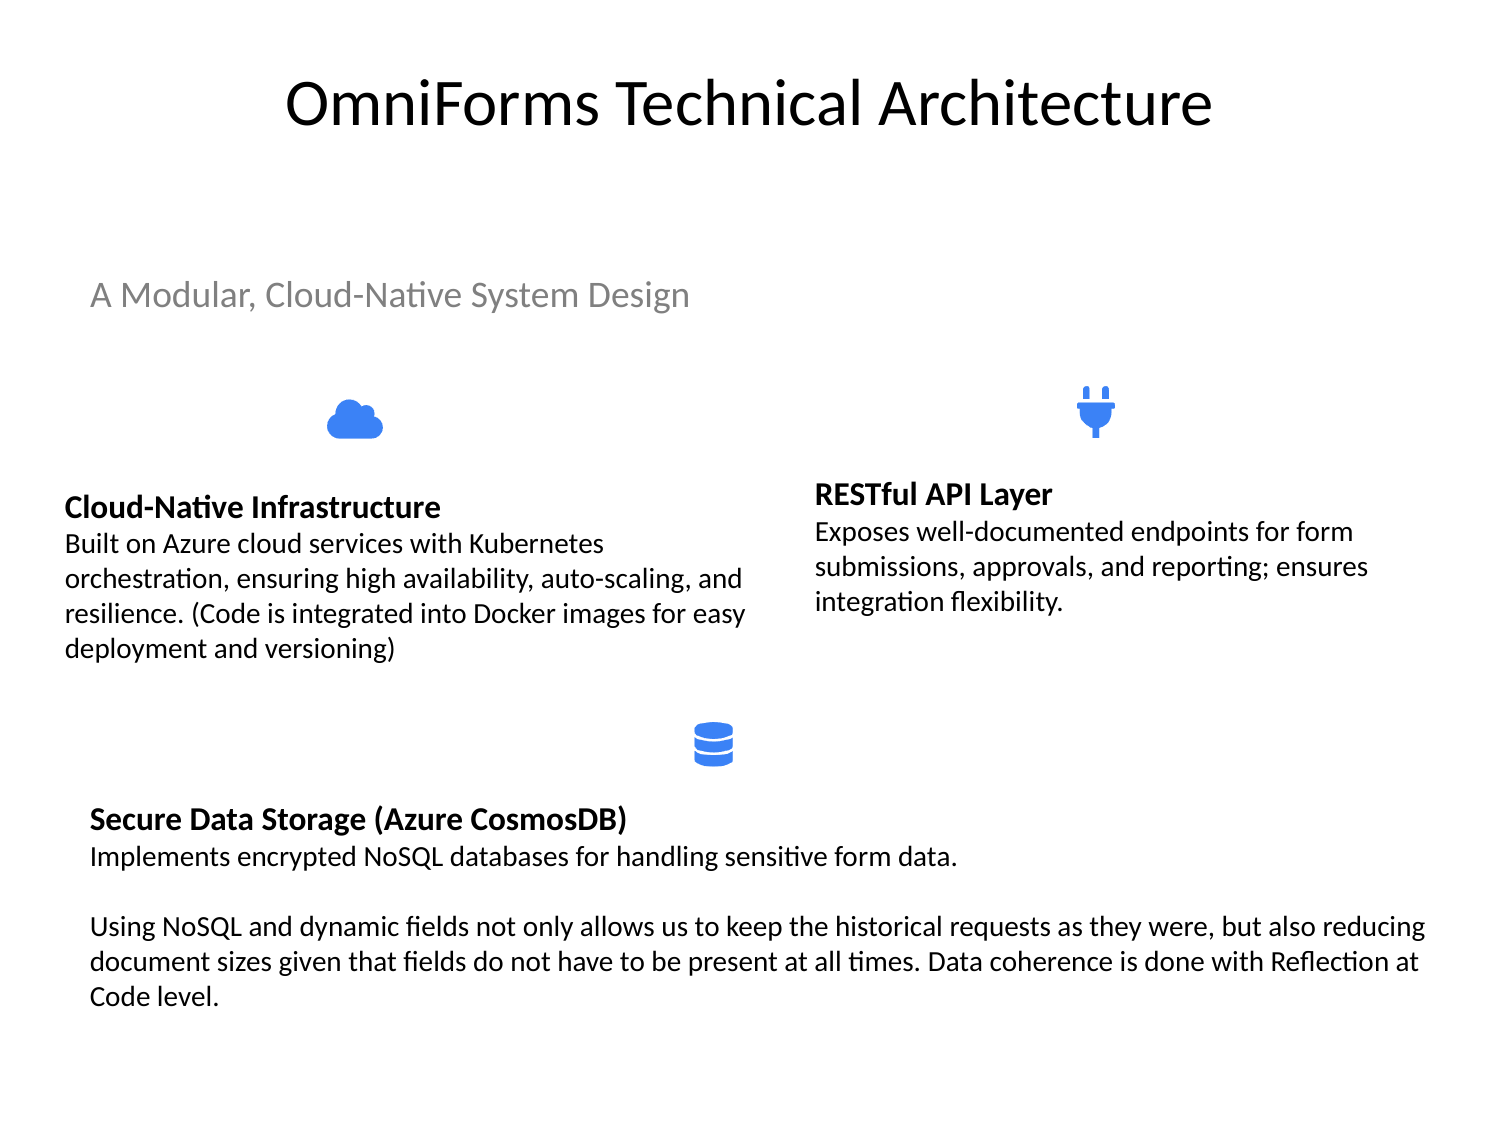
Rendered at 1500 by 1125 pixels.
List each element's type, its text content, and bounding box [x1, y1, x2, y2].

picture [674, 712, 751, 774]
list A Modular, Cloud-Native System Design [75, 262, 1425, 749]
text_box Secure Data Storage (Azure CosmosDB) Implements encrypted NoSQL databases for handling sensitive form data. Using NoSQL and dynamic fields not only allows us to keep the historical requests as they were, but also reducing document sizes given that fields do not have to be present at all times. Data coherence is done with Reflection at Code level. [75, 749, 1450, 1020]
picture [1049, 374, 1140, 456]
title OmniForms Technical Architecture [75, 45, 1425, 233]
picture [312, 387, 399, 450]
text_box Cloud-Native Infrastructure Built on Azure cloud services with Kubernetes orchestration, ensuring high availability, auto-scaling, and resilience. (Code is integrated into Docker images for easy deployment and versioning) [50, 437, 775, 672]
text_box RESTful API Layer Exposes well-documented endpoints for form submissions, approvals, and reporting; ensures integration flexibility. [799, 424, 1475, 625]
